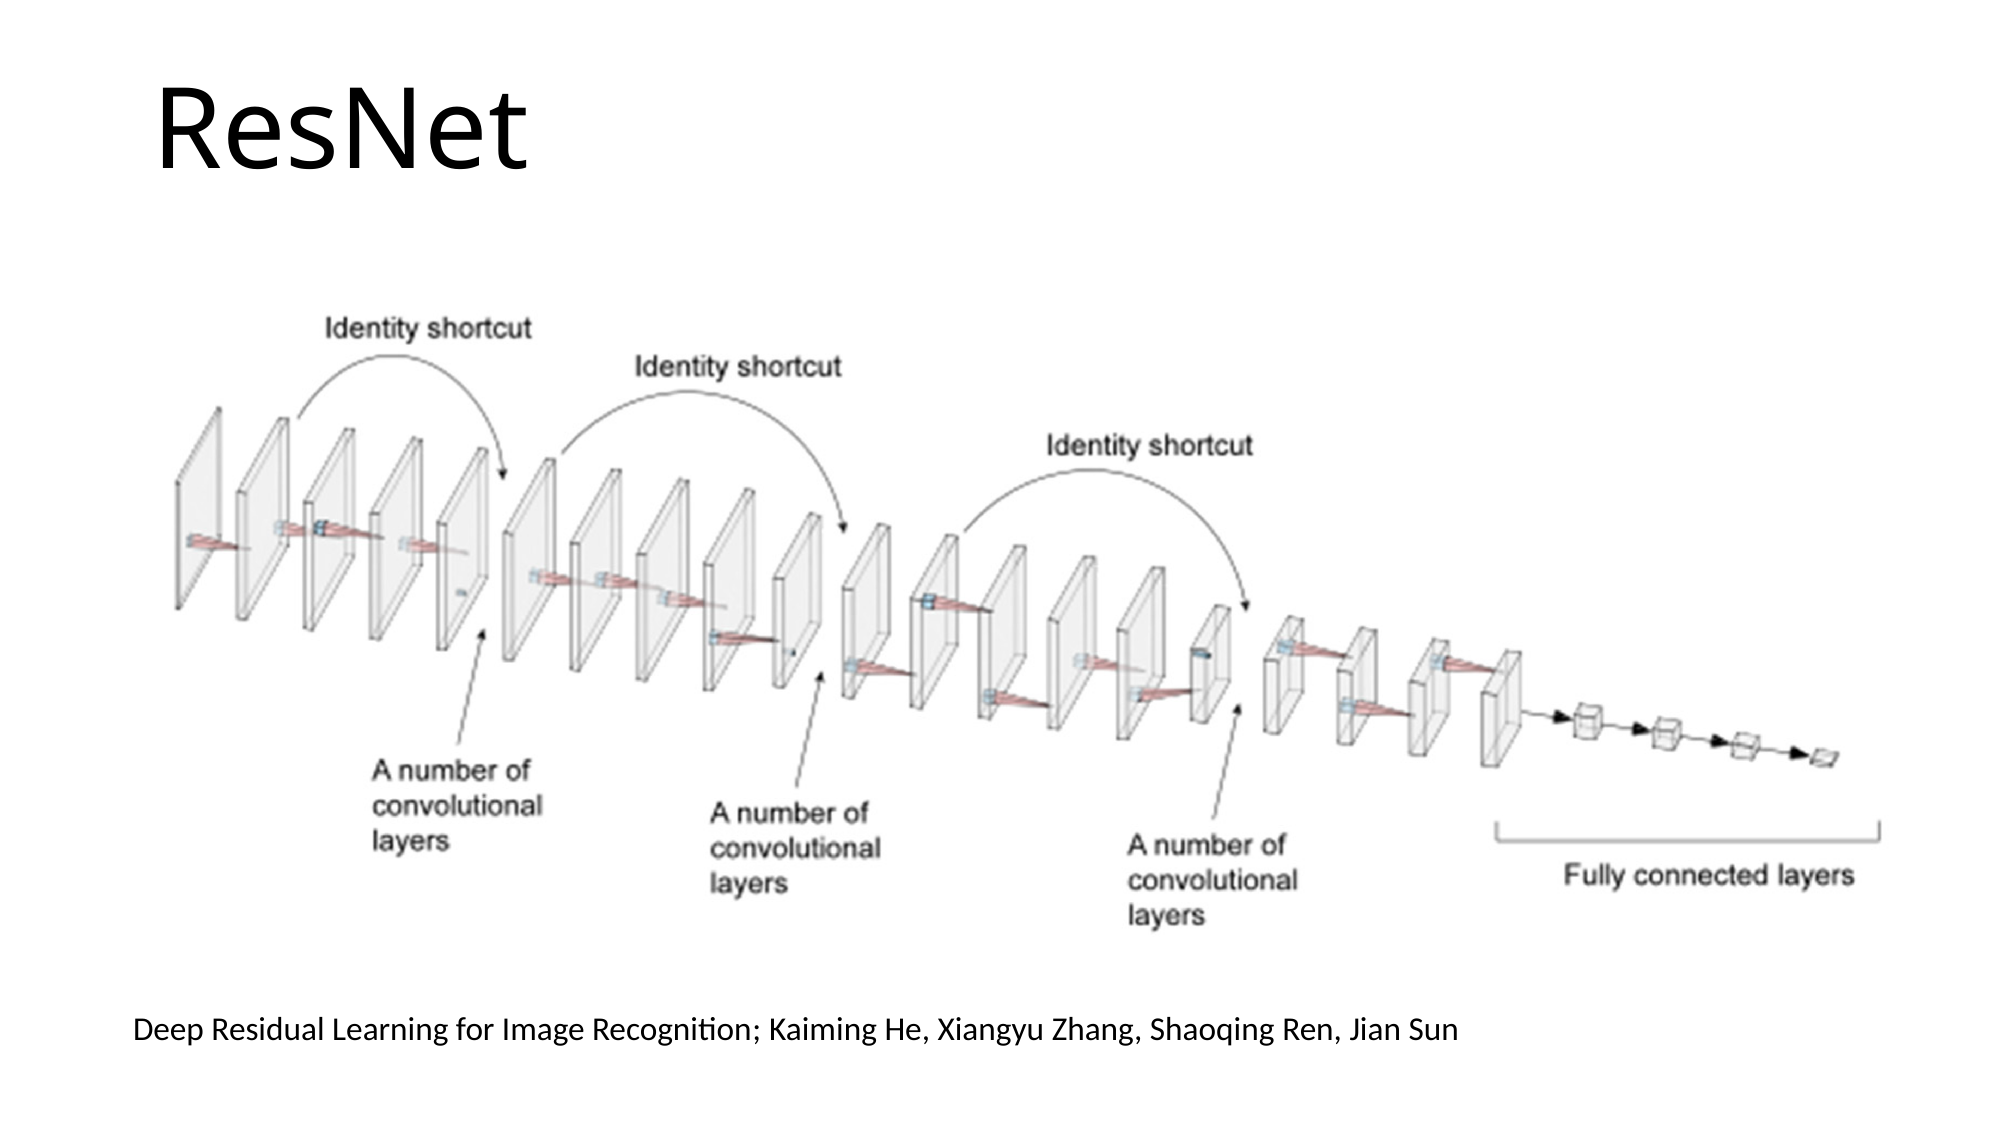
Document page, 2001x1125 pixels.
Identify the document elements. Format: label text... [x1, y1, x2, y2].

text_box Deep Residual Learning for Image Recognition; Kaiming He, Xiangyu Zhang, Shaoqing Ren, Jian Sun [118, 1000, 1602, 1055]
title ResNet [137, 47, 1863, 201]
picture [157, 297, 1896, 940]
